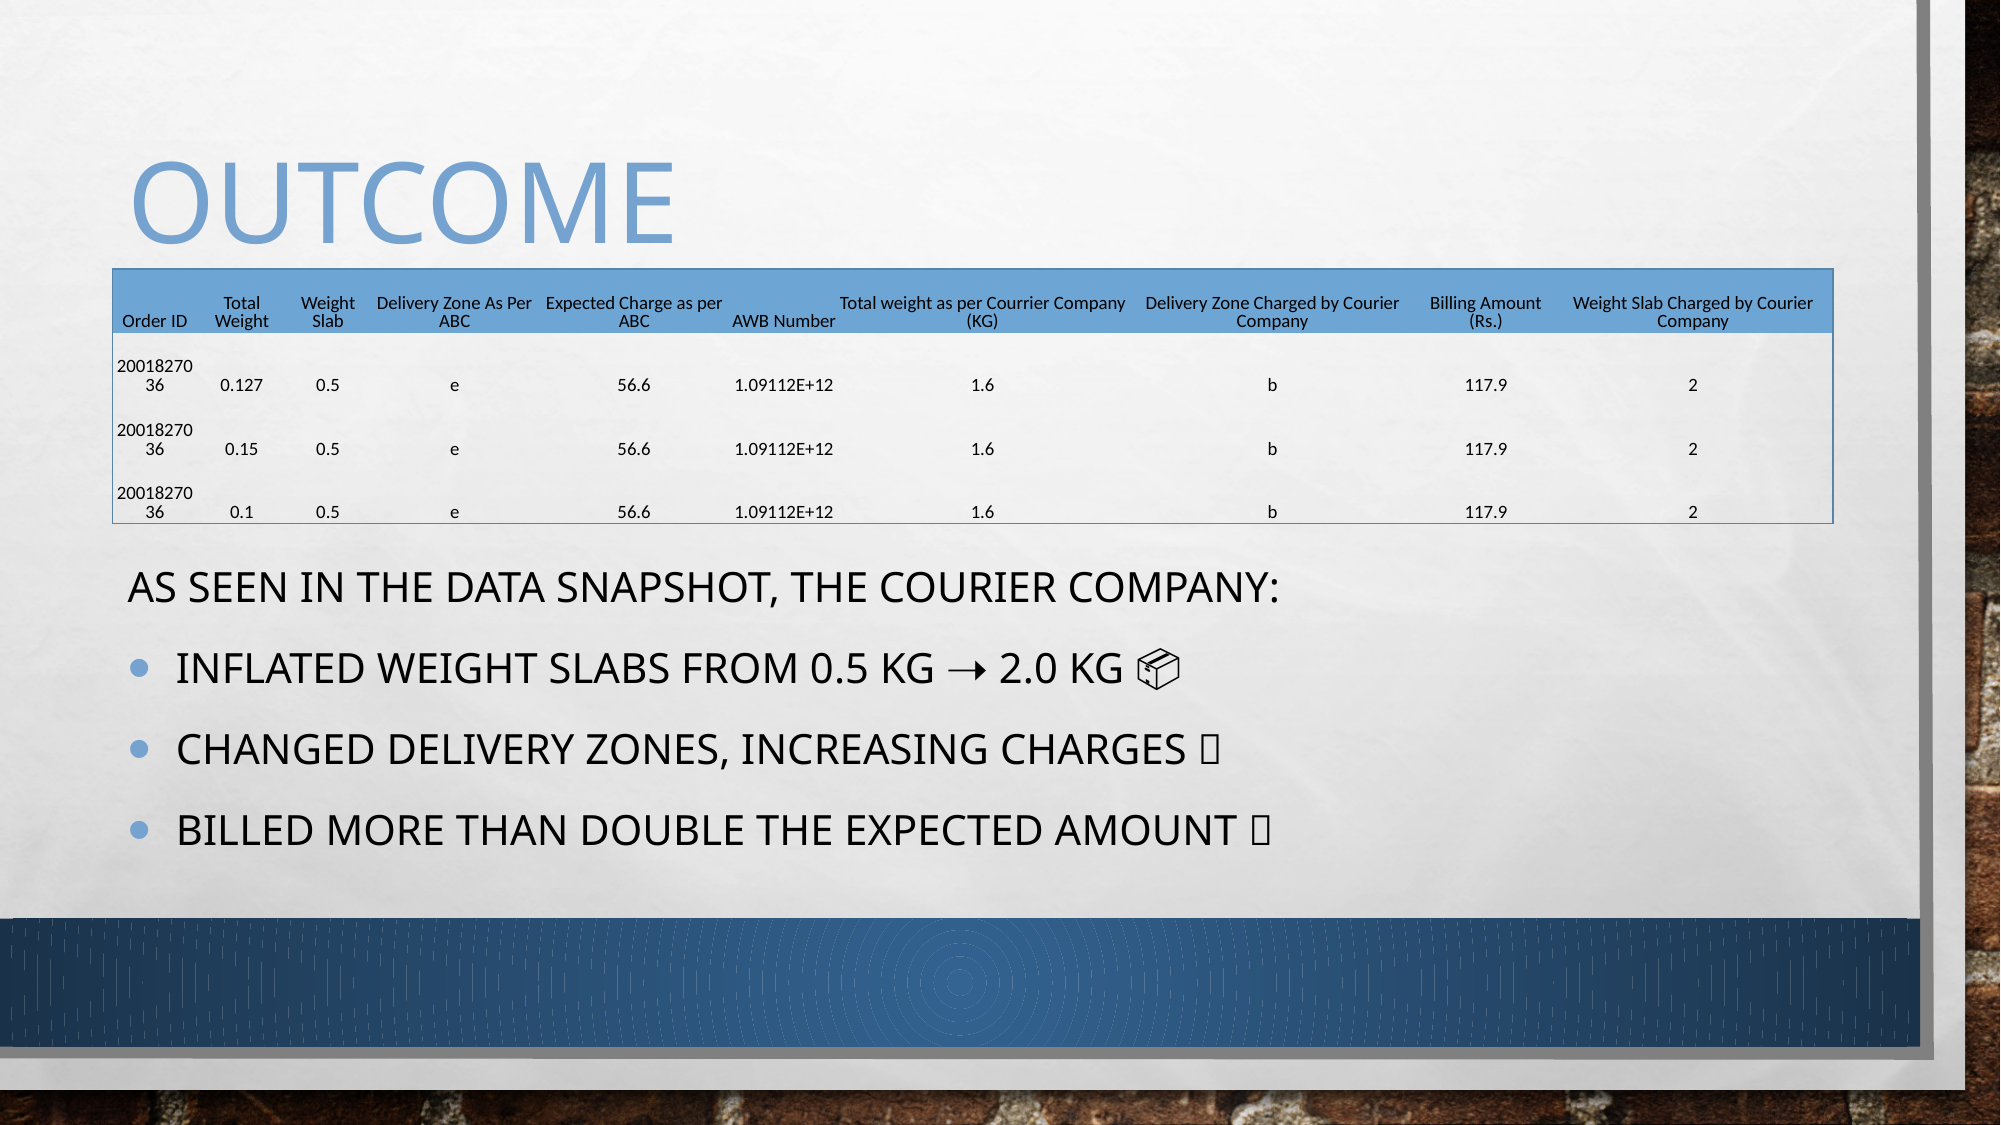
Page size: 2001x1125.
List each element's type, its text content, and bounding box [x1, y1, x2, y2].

table_header Delivery Zone Charged by Courier Company [1126, 270, 1419, 333]
table_cell 1.09112E+12 [729, 396, 839, 460]
table_header Weight Slab [286, 270, 370, 333]
table_cell 2 [1553, 333, 1832, 396]
table_cell b [1126, 396, 1419, 460]
table_cell e [370, 396, 539, 460]
table_cell 0.5 [286, 396, 370, 460]
table_header Billing Amount (Rs.) [1419, 270, 1553, 333]
table_cell b [1126, 460, 1419, 523]
table_cell 0.127 [197, 333, 286, 396]
table_header Delivery Zone As Per ABC [370, 270, 539, 333]
table_header Expected Charge as per ABC [539, 270, 729, 333]
table_cell 1.09112E+12 [729, 460, 839, 523]
table_cell 117.9 [1419, 460, 1553, 523]
table_cell e [370, 333, 539, 396]
table_header Weight Slab Charged by Courier Company [1553, 270, 1832, 333]
table_cell 2 [1553, 396, 1832, 460]
table_cell 2 [1553, 460, 1832, 523]
table_header AWB Number [729, 270, 839, 333]
table_cell 117.9 [1419, 333, 1553, 396]
table_cell 0.1 [197, 460, 286, 523]
table_cell b [1126, 333, 1419, 396]
table_cell 56.6 [539, 460, 729, 523]
table_cell 56.6 [539, 333, 729, 396]
table_cell 2001827036 [113, 460, 197, 523]
picture [0, 0, 2000, 1125]
table_header Order ID [113, 270, 197, 333]
table_header Total weight as per Courrier Company (KG) [839, 270, 1126, 333]
table_cell 117.9 [1419, 396, 1553, 460]
list As seen in the data snapshot, the courier company: Inflated weight slabs from 0.5 KG ➝ 2.0 KG 📦 Changed delivery zones, increasing charges 📍 Billed more than double the expected amount 💸 [112, 523, 1818, 882]
table_cell 1.6 [839, 396, 1126, 460]
table_cell 0.15 [197, 396, 286, 460]
table_cell 1.09112E+12 [729, 333, 839, 396]
table_cell 1.6 [839, 333, 1126, 396]
table_cell 0.5 [286, 333, 370, 396]
table_cell 0.5 [286, 460, 370, 523]
table_cell 1.6 [839, 460, 1126, 523]
table_cell 2001827036 [113, 396, 197, 460]
table_cell e [370, 460, 539, 523]
table_cell 2001827036 [113, 333, 197, 396]
title Outcome [112, 112, 1818, 268]
table_cell 56.6 [539, 396, 729, 460]
table_header Total Weight [197, 270, 286, 333]
